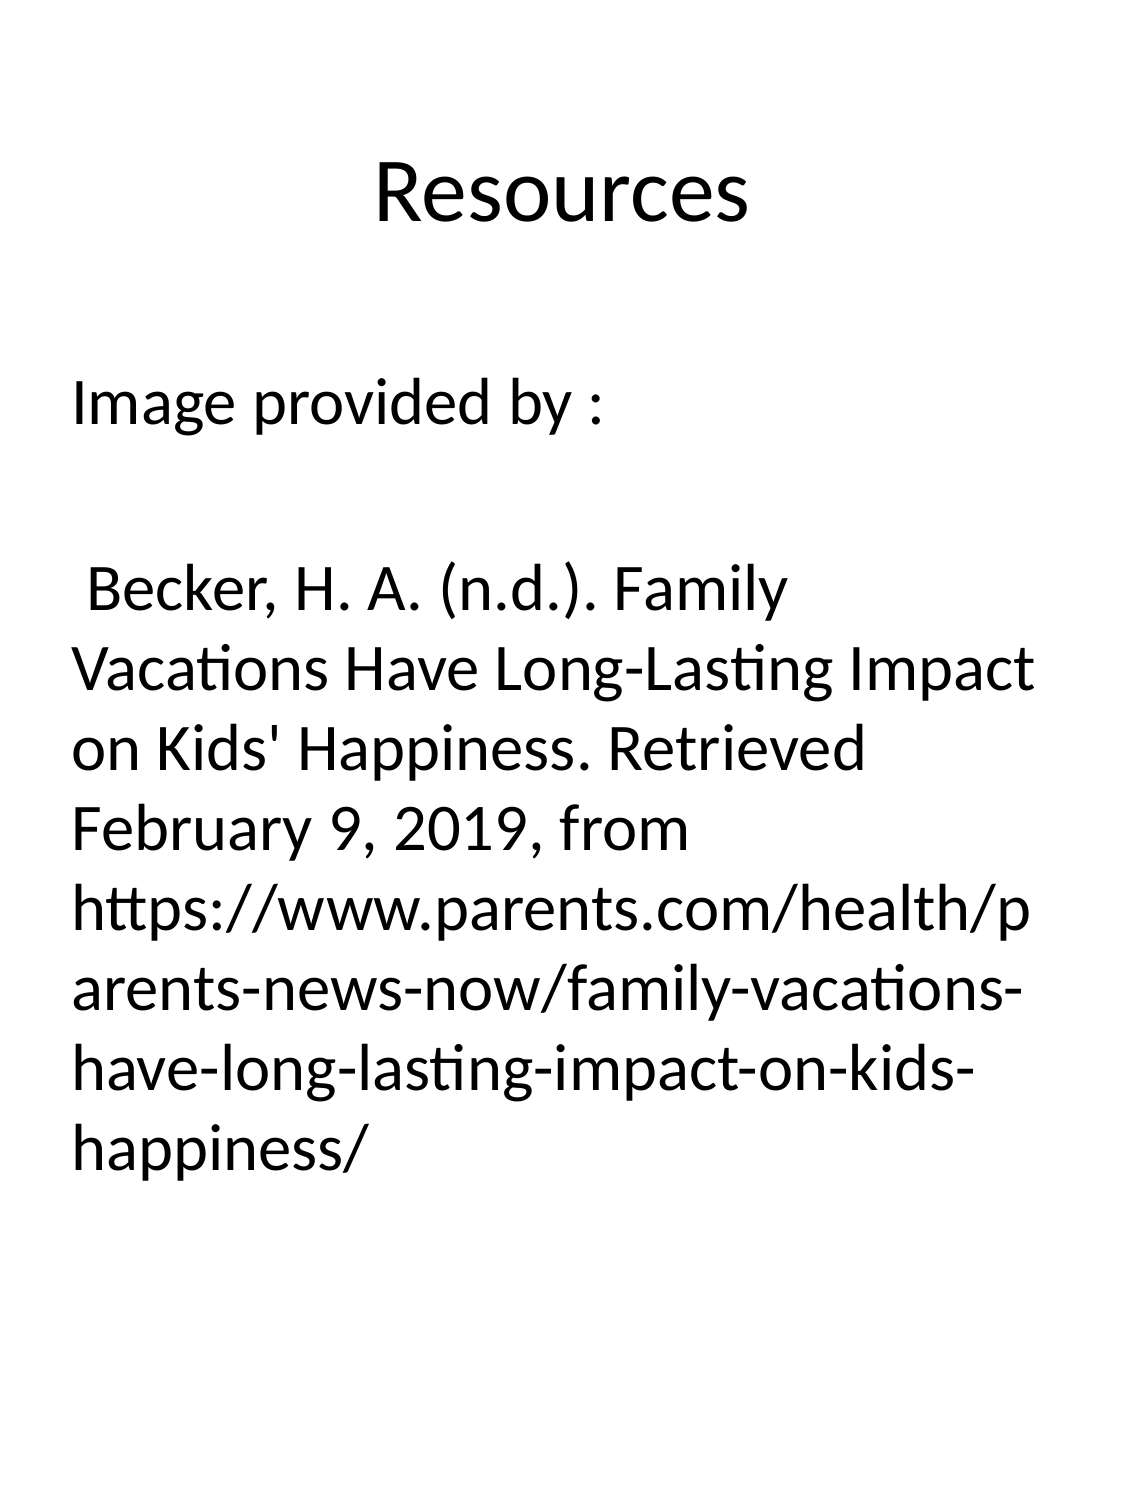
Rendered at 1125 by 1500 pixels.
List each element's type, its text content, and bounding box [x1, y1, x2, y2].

title Resources [56, 60, 1069, 310]
list Image provided by : Becker, H. A. (n.d.). Family Vacations Have Long-Lasting Impact on Kids' Happiness. Retrieved February 9, 2019, from https://www.parents.com/health/parents-news-now/family-vacations-have-long-lasting-impact-on-kids-happiness/ [56, 350, 1069, 1340]
